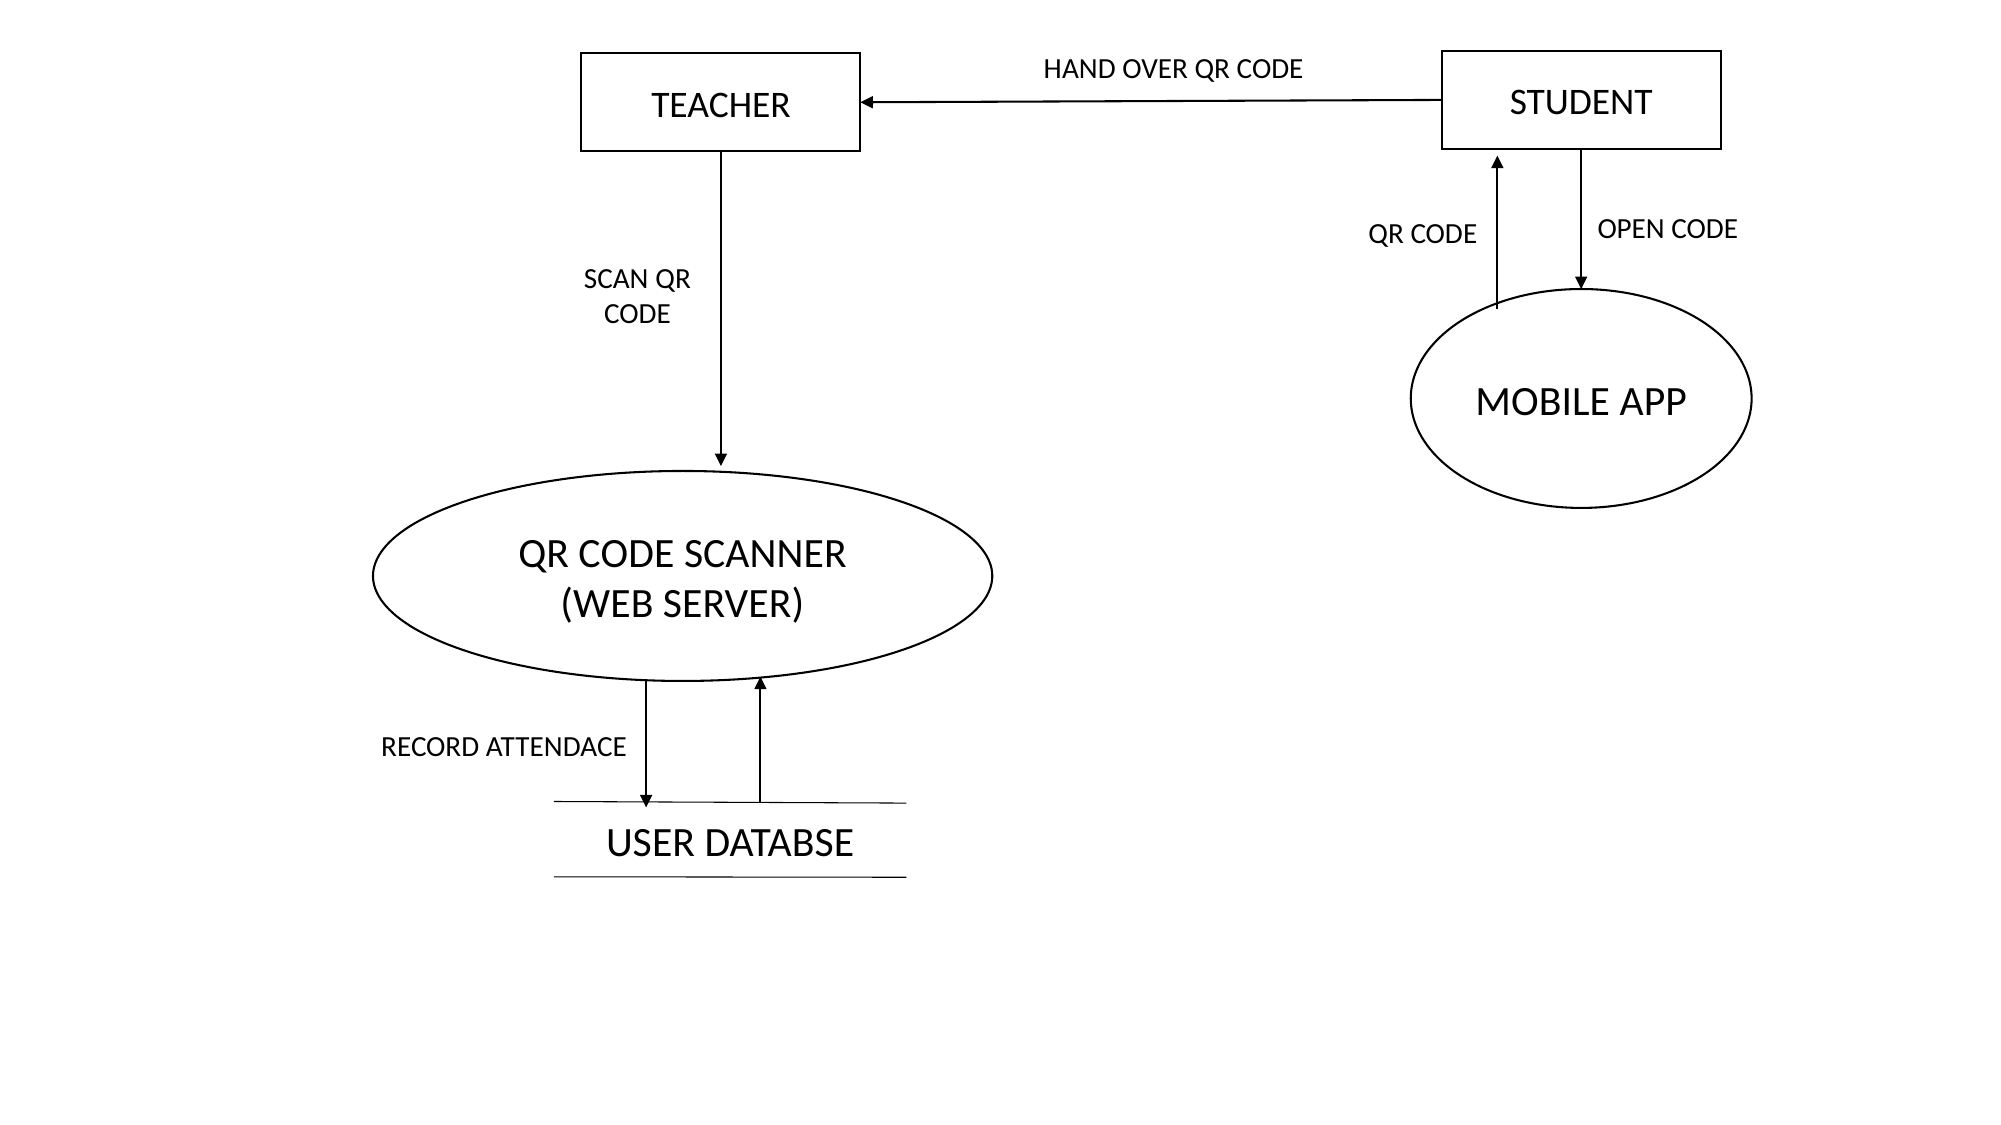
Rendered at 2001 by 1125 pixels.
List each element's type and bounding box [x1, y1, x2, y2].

text_box [340, 42, 1784, 883]
